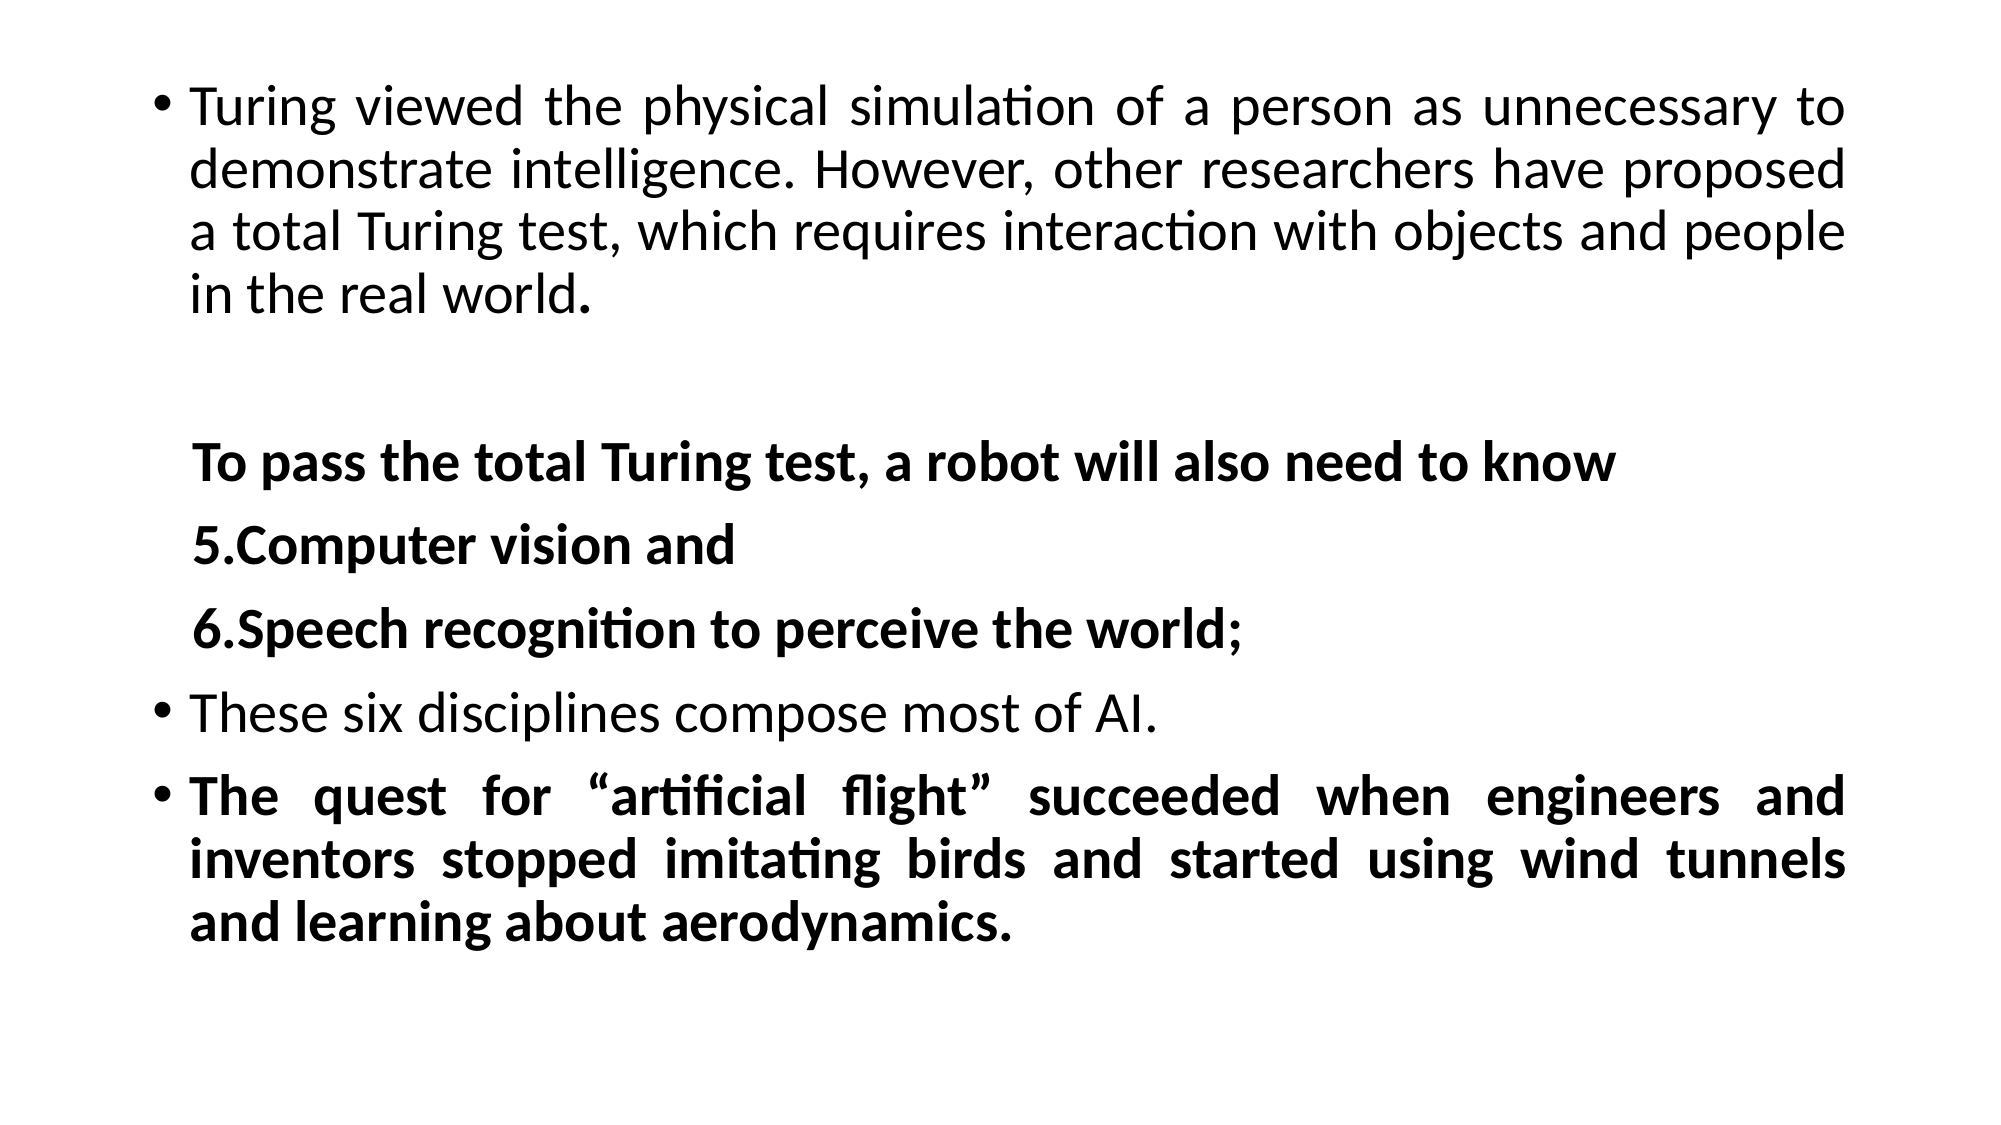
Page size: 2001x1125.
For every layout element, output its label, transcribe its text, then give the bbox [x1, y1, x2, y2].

list Turing viewed the physical simulation of a person as unnecessary to demonstrate intelligence. However, other researchers have proposed a total Turing test, which requires interaction with objects and people in the real world. To pass the total Turing test, a robot will also need to know 5.Computer vision and 6.Speech recognition to perceive the world; These six disciplines compose most of AI. The quest for “artificial flight” succeeded when engineers and inventors stopped imitating birds and started using wind tunnels and learning about aerodynamics. [137, 67, 1863, 1014]
